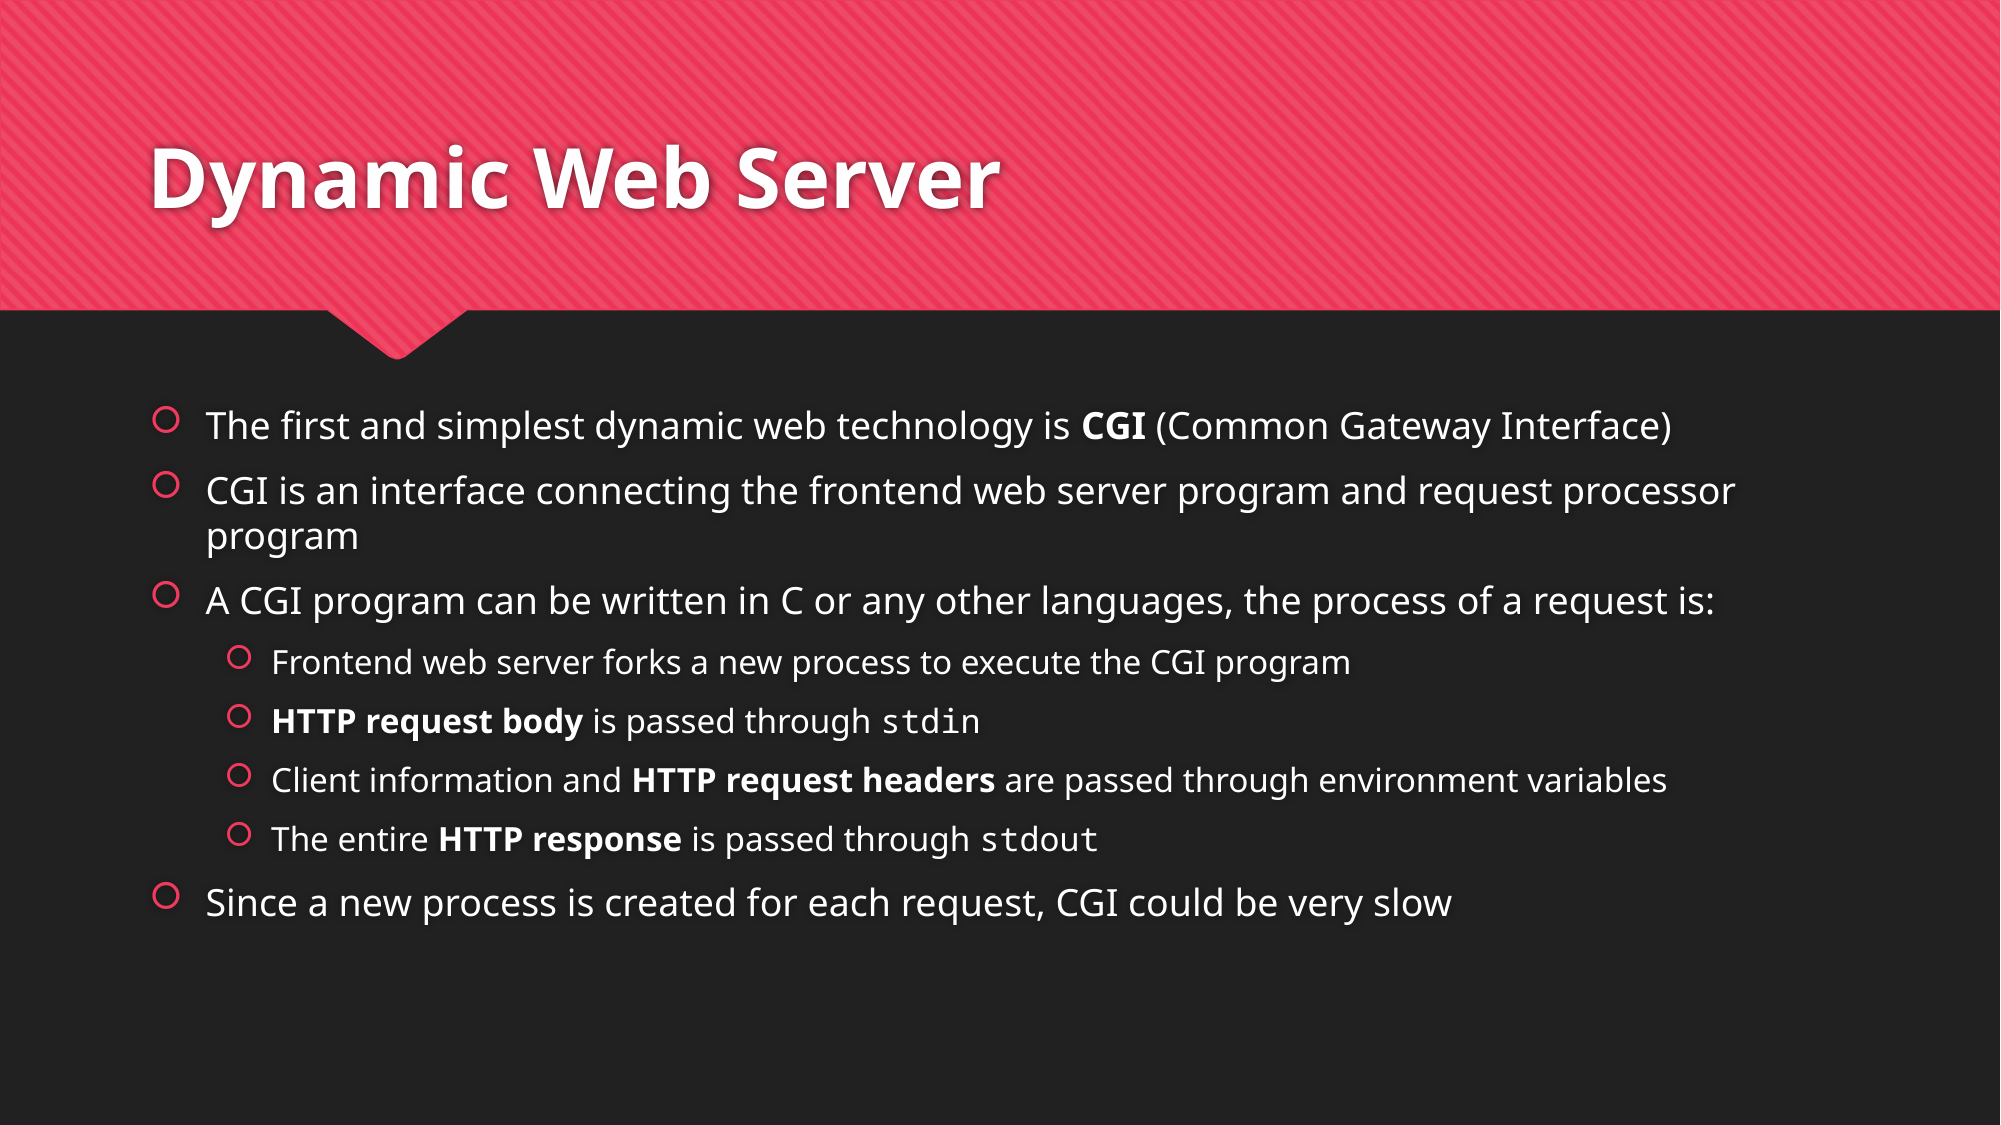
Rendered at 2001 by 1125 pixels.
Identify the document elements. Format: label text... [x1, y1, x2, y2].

title Dynamic Web Server [132, 73, 1868, 233]
list The first and simplest dynamic web technology is CGI (Common Gateway Interface) CGI is an interface connecting the frontend web server program and request processor program A CGI program can be written in C or any other languages, the process of a request is: Frontend web server forks a new process to execute the CGI program HTTP request body is passed through stdin Client information and HTTP request headers are passed through environment variables The entire HTTP response is passed through stdout Since a new process is created for each request, CGI could be very slow [134, 364, 1866, 962]
